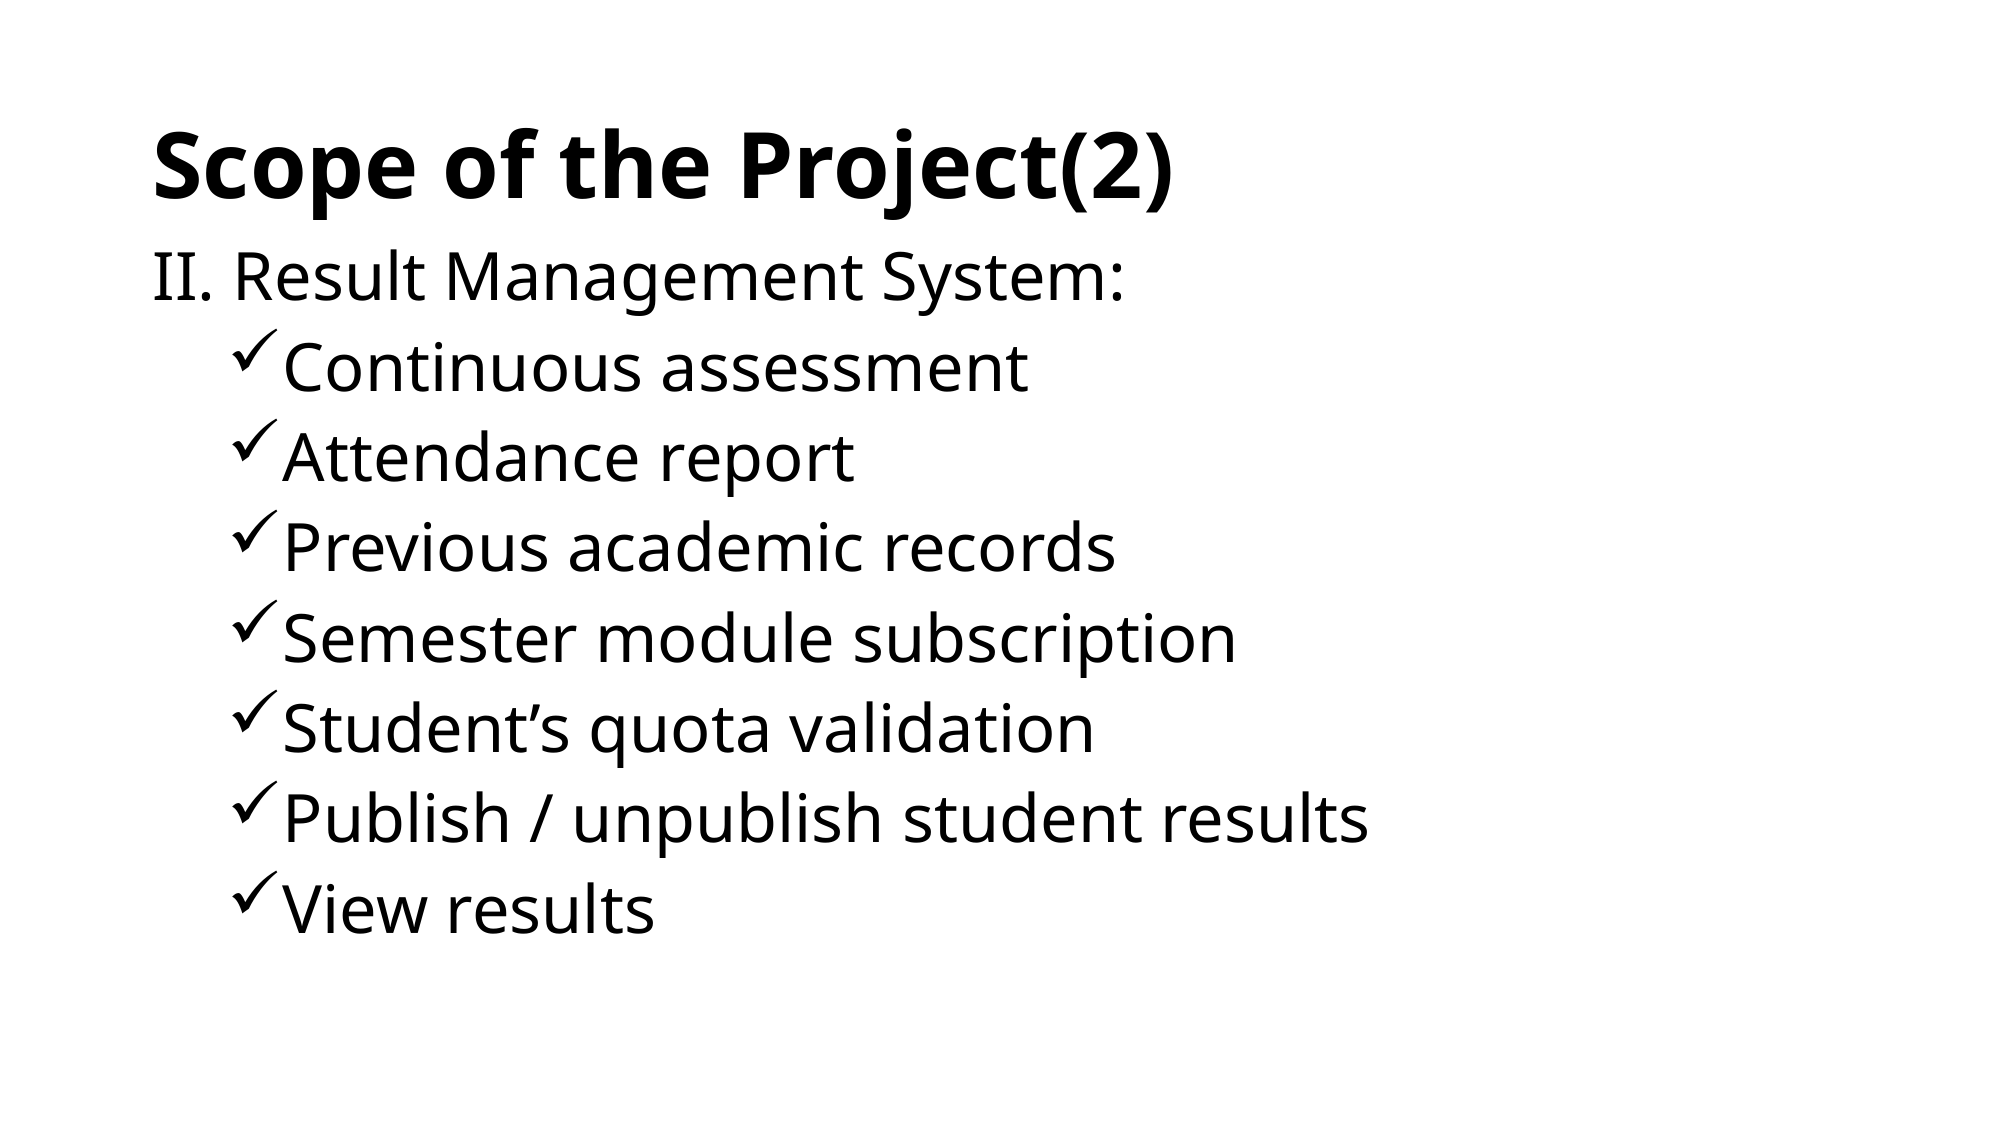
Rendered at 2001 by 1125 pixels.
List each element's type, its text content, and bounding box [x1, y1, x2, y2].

list II. Result Management System: Continuous assessment Attendance report Previous academic records Semester module subscription Student’s quota validation Publish / unpublish student results View results [137, 226, 1863, 1015]
title Scope of the Project(2) [137, 59, 1863, 226]
